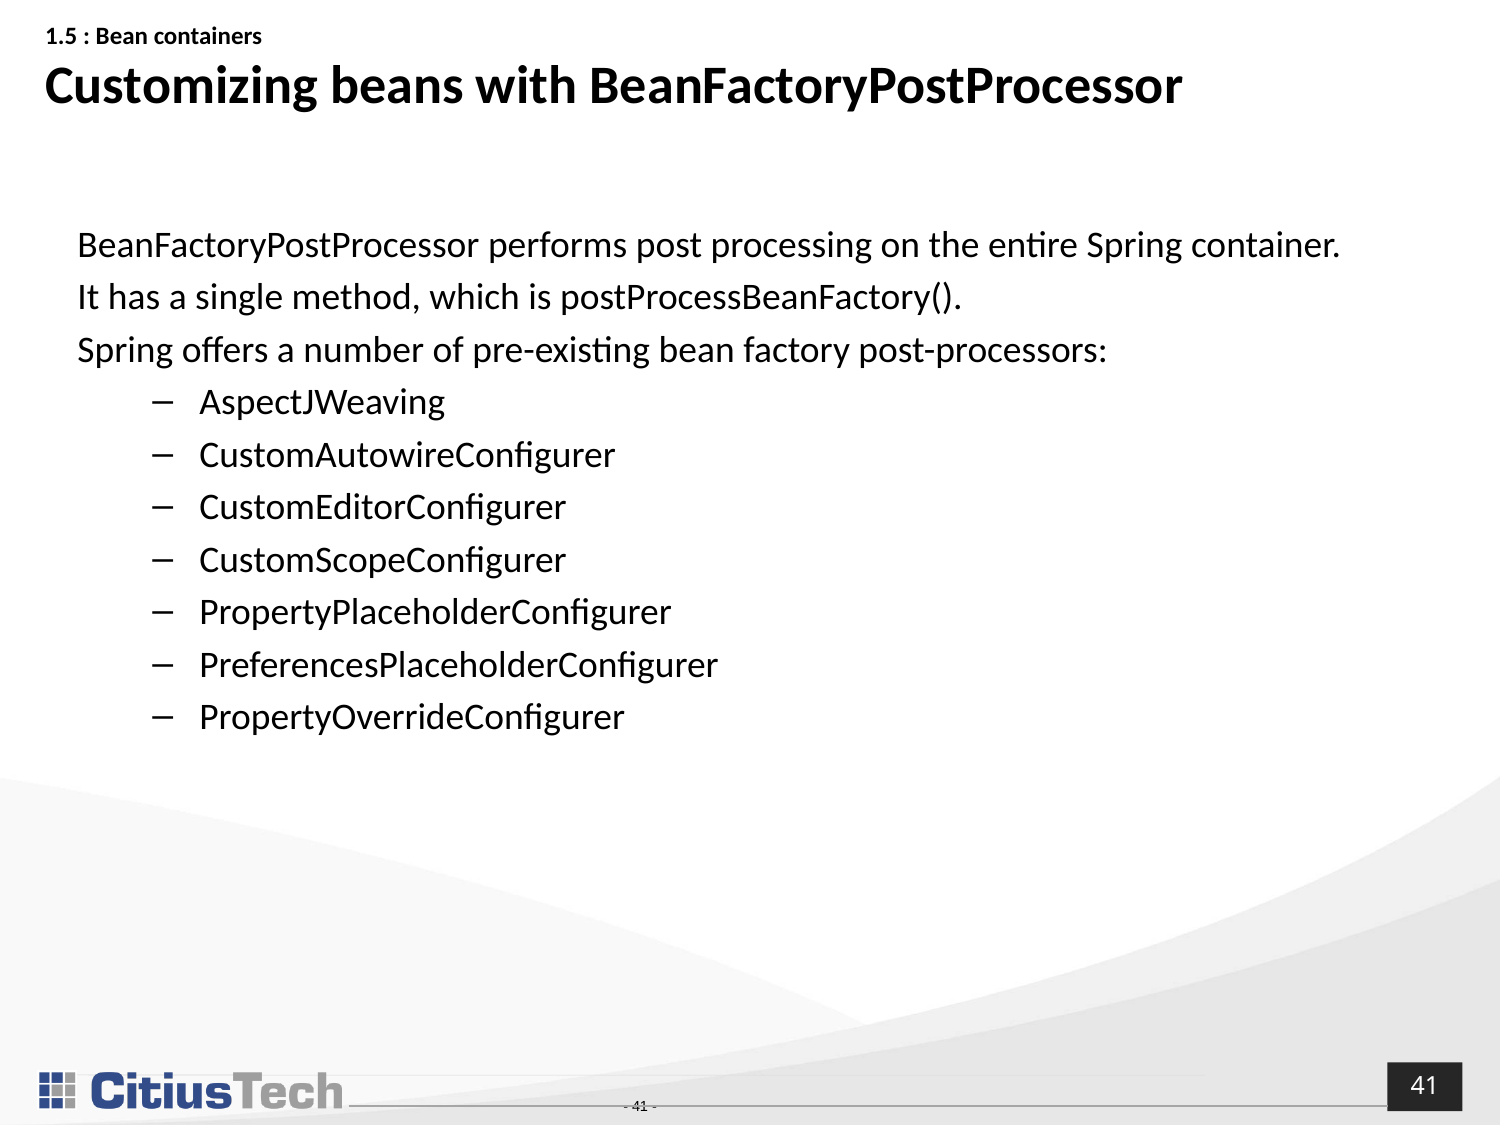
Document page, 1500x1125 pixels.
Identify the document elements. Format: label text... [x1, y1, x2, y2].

title 1.5 : Bean containers Customizing beans with BeanFactoryPostProcessor [30, 21, 1478, 113]
picture [0, 0, 1500, 1125]
list BeanFactoryPostProcessor performs post processing on the entire Spring container. It has a single method, which is postProcessBeanFactory(). Spring offers a number of pre-existing bean factory post-processors: AspectJWeaving CustomAutowireConfigurer CustomEditorConfigurer CustomScopeConfigurer PropertyPlaceholderConfigurer PreferencesPlaceholderConfigurer PropertyOverrideConfigurer [62, 212, 1413, 1000]
